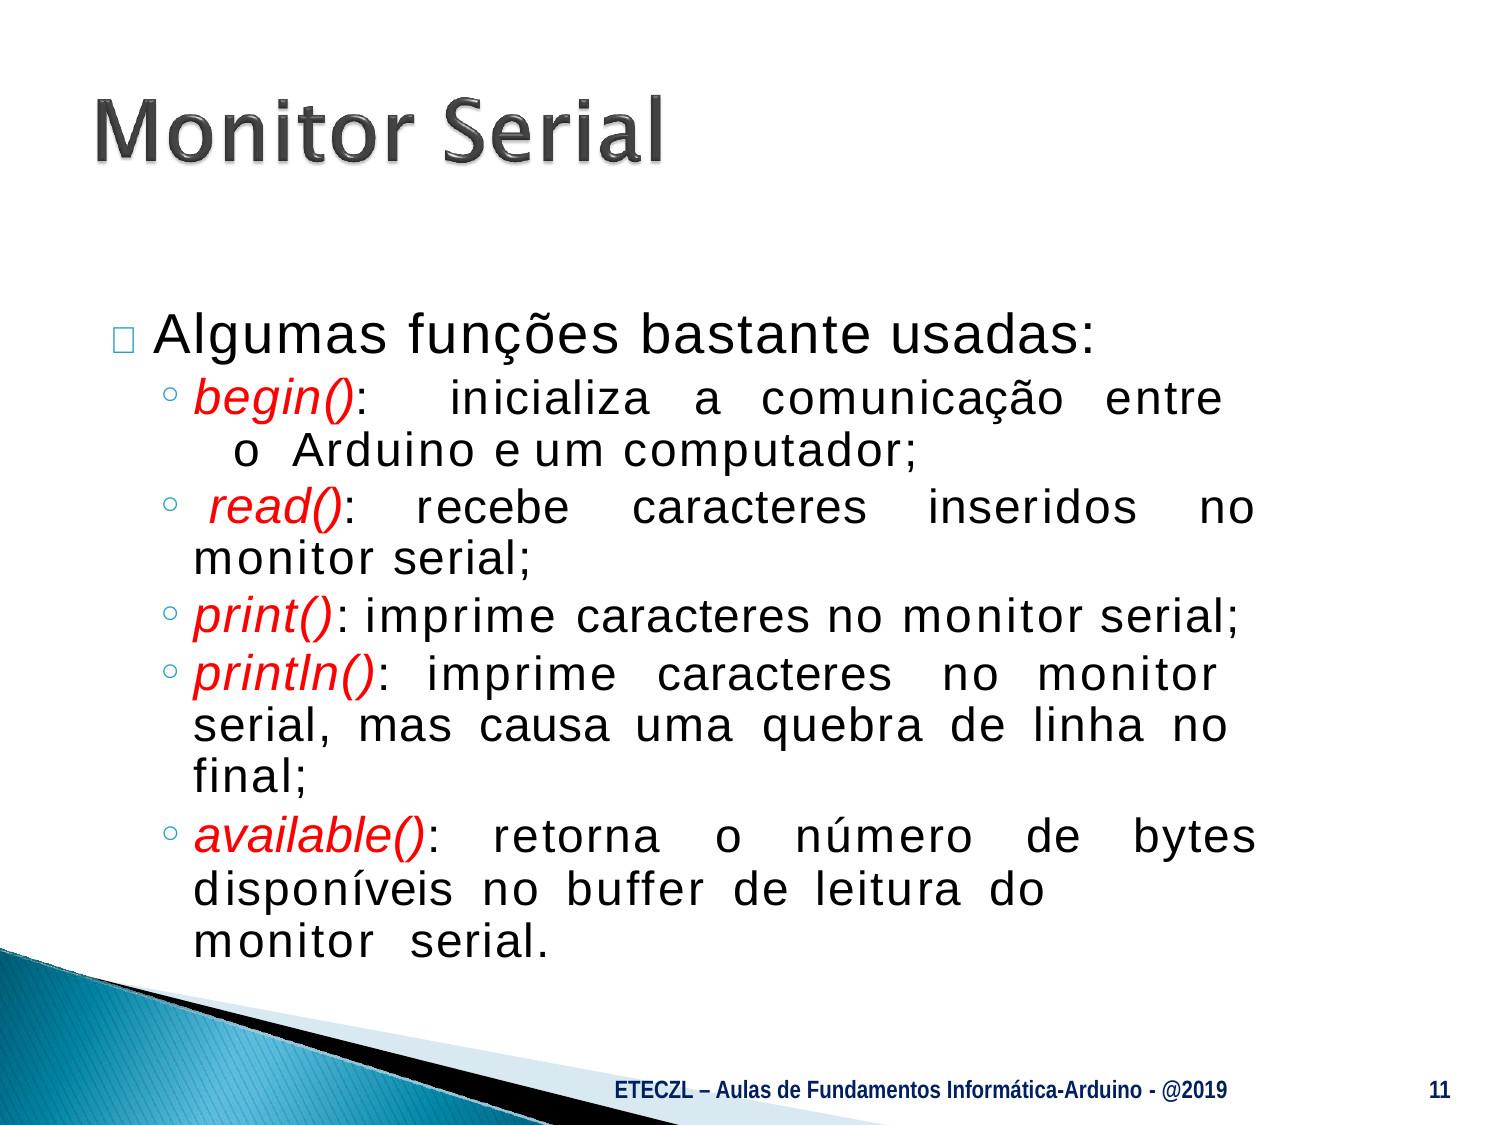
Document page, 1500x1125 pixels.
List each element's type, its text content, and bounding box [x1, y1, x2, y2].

footer ETECZL – Aulas de Fundamentos Informática-Arduino - @2019 [612, 1072, 1364, 1125]
text_box recebe caracteres inseridos no [414, 473, 1259, 525]
picture [0, 948, 558, 1125]
slide_number 11 [1424, 1072, 1468, 1125]
text_box monitor serial; print(): imprime caracteres no monitor serial; println(): imprime caracteres no monitor serial, mas causa uma quebra de linha no final; [154, 525, 1259, 804]
title  Algumas funções bastante usadas: [107, 294, 1101, 485]
text_box read(): [154, 470, 361, 525]
text_box retorna o número de bytes [491, 802, 1259, 854]
text_box disponíveis no buffer de leitura do monitor serial. [191, 854, 1259, 967]
text_box [34, 60, 749, 248]
text_box begin(): inicializa a comunicação entre o Arduino e um computador; [154, 361, 1259, 476]
text_box available(): [154, 800, 446, 863]
